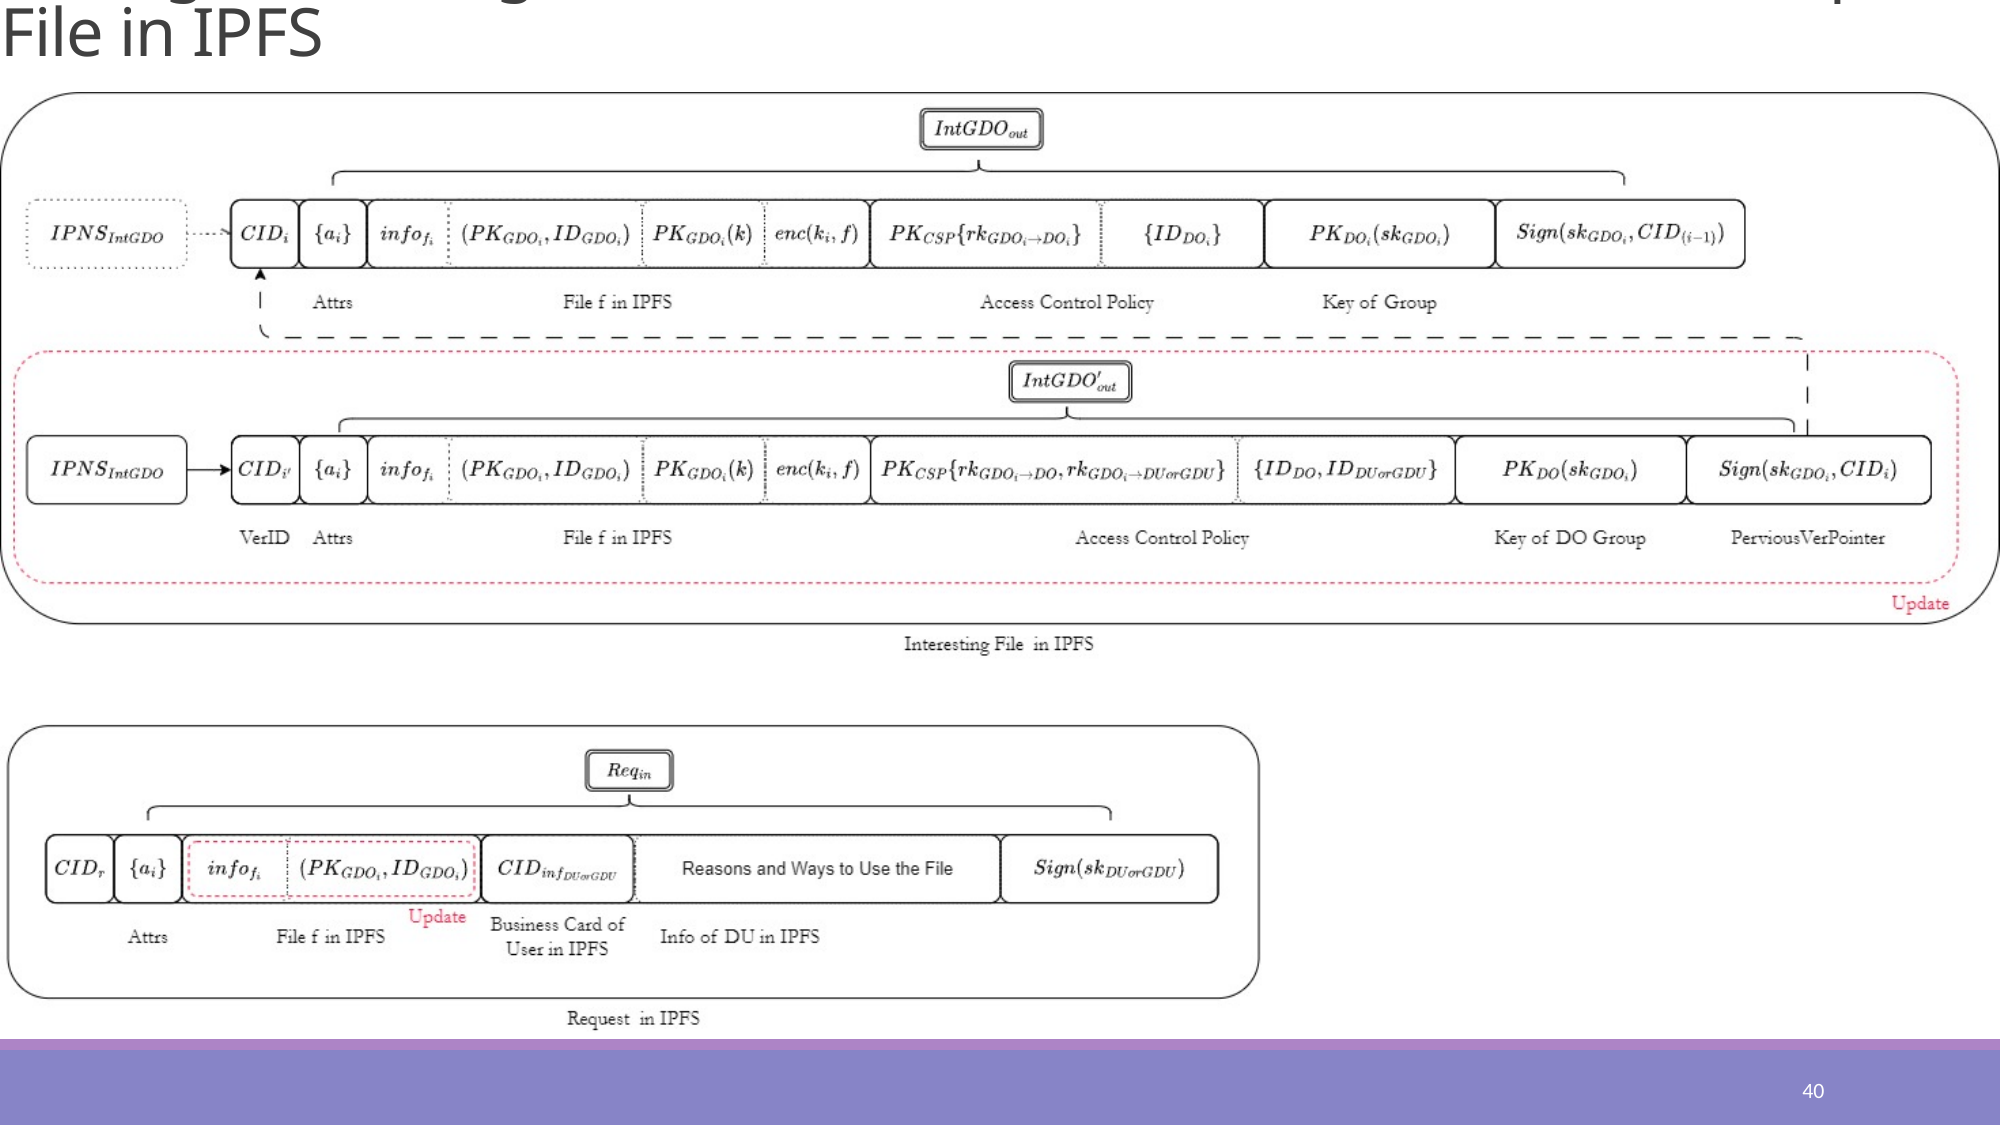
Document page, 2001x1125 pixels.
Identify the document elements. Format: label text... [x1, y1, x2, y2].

title Asking Access Right– GDO’s ACSs in IPFS & DU’s or GDU’s Request File in IPFS [0, 0, 2000, 78]
picture [0, 92, 2000, 1033]
slide_number 40 [1624, 1059, 1840, 1120]
